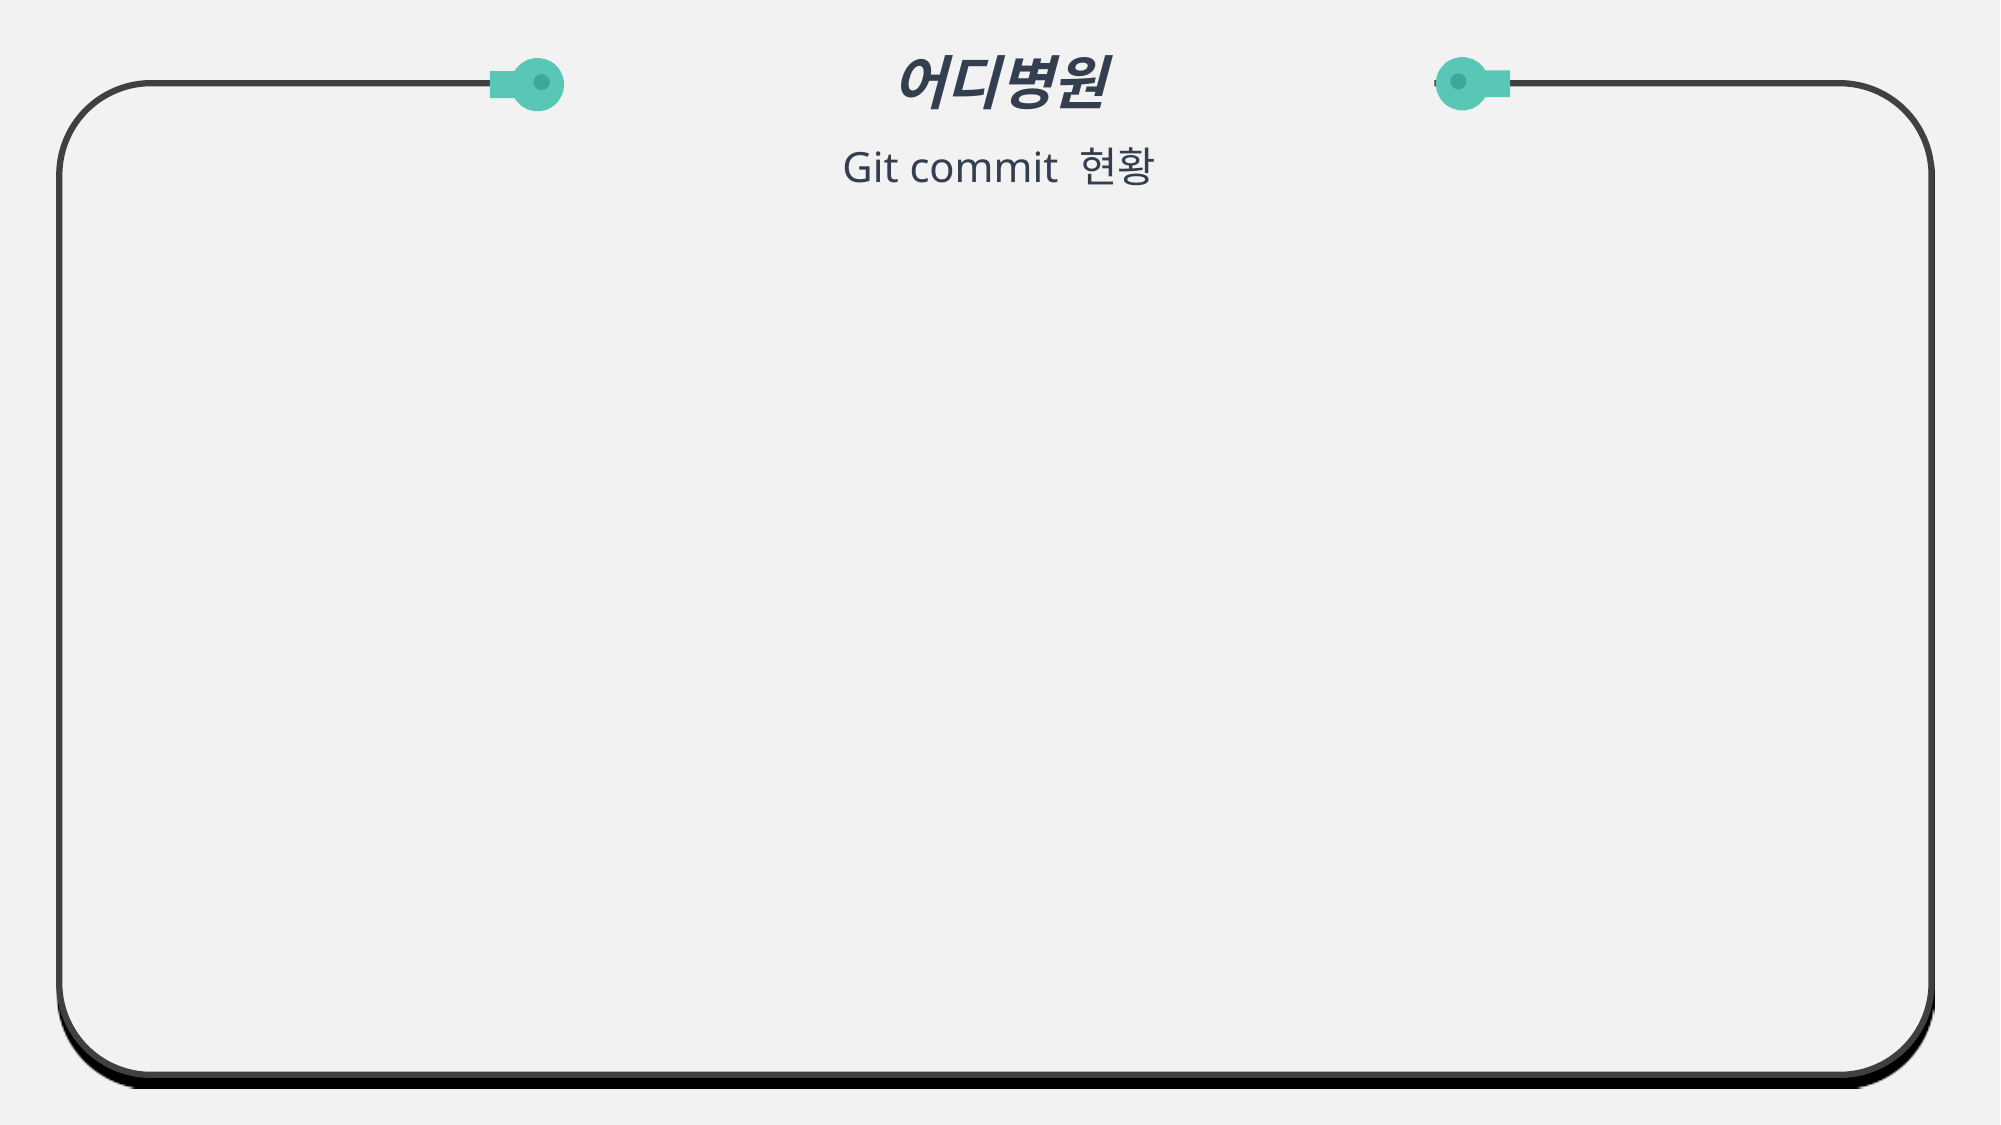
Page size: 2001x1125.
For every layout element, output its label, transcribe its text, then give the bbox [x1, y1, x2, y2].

text_box [58, 82, 1933, 1076]
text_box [489, 57, 565, 112]
text_box 어디병원 Git commit 현황 [564, 3, 1435, 199]
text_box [1435, 57, 1511, 111]
